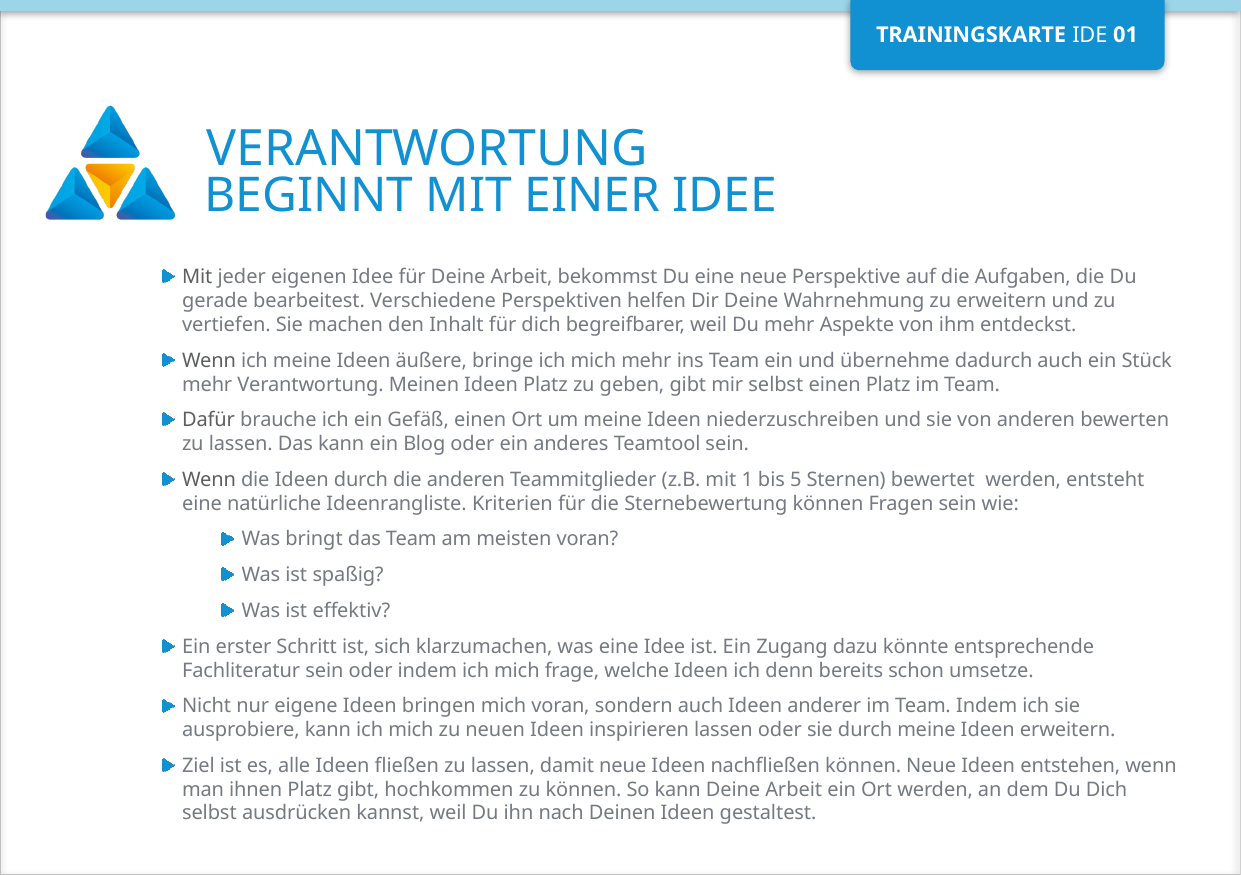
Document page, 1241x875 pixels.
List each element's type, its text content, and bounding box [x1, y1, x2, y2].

picture [154, 750, 181, 779]
picture [154, 464, 181, 493]
picture [35, 96, 182, 230]
picture [154, 691, 181, 719]
subtitle BEGINNT MIT EINER IDEE [191, 156, 1060, 233]
title VERANTWORTUNG [191, 107, 948, 156]
picture [213, 524, 241, 552]
picture [154, 261, 181, 290]
picture [154, 404, 181, 433]
list Mit jeder eigenen Idee für Deine Arbeit, bekommst Du eine neue Perspektive auf die Aufgaben, die Du gerade bearbeitest. Verschiedene Perspektiven helfen Dir Deine Wahrnehmung zu erweitern und zu vertiefen. Sie machen den Inhalt für dich begreifbarer, weil Du mehr Aspekte von ihm entdeckst. Wenn ich meine Ideen äußere, bringe ich mich mehr ins Team ein und übernehme dadurch auch ein Stück mehr Verantwortung. Meinen Ideen Platz zu geben, gibt mir selbst einen Platz im Team. Dafür brauche ich ein Gefäß, einen Ort um meine Ideen niederzuschreiben und sie von anderen bewerten zu lassen. Das kann ein Blog oder ein anderes Teamtool sein. Wenn die Ideen durch die anderen Teammitglieder (z.B. mit 1 bis 5 Sternen) bewertet werden, entsteht eine natürliche Ideenrangliste. Kriterien für die Sternebewertung können Fragen sein wie: Was bringt das Team am meisten voran? Was ist spaßig? Was ist effektiv? Ein erster Schritt ist, sich klarzumachen, was eine Idee ist. Ein Zugang dazu könnte entsprechende Fachliteratur sein oder indem ich mich frage, welche Ideen ich denn bereits schon umsetze. Nicht nur eigene Ideen bringen mich voran, sondern auch Ideen anderer im Team. Indem ich sie ausprobiere, kann ich mich zu neuen Ideen inspirieren lassen oder sie durch meine Ideen erweitern. Ziel ist es, alle Ideen fließen zu lassen, damit neue Ideen nachfließen können. Neue Ideen entstehen, wenn man ihnen Platz gibt, hochkommen zu können. So kann Deine Arbeit ein Ort werden, an dem Du Dich selbst ausdrücken kannst, weil Du ihn nach Deinen Ideen gestaltest. [140, 257, 1194, 834]
picture [154, 345, 181, 373]
picture [154, 631, 181, 660]
picture [213, 595, 241, 624]
picture [213, 559, 241, 588]
